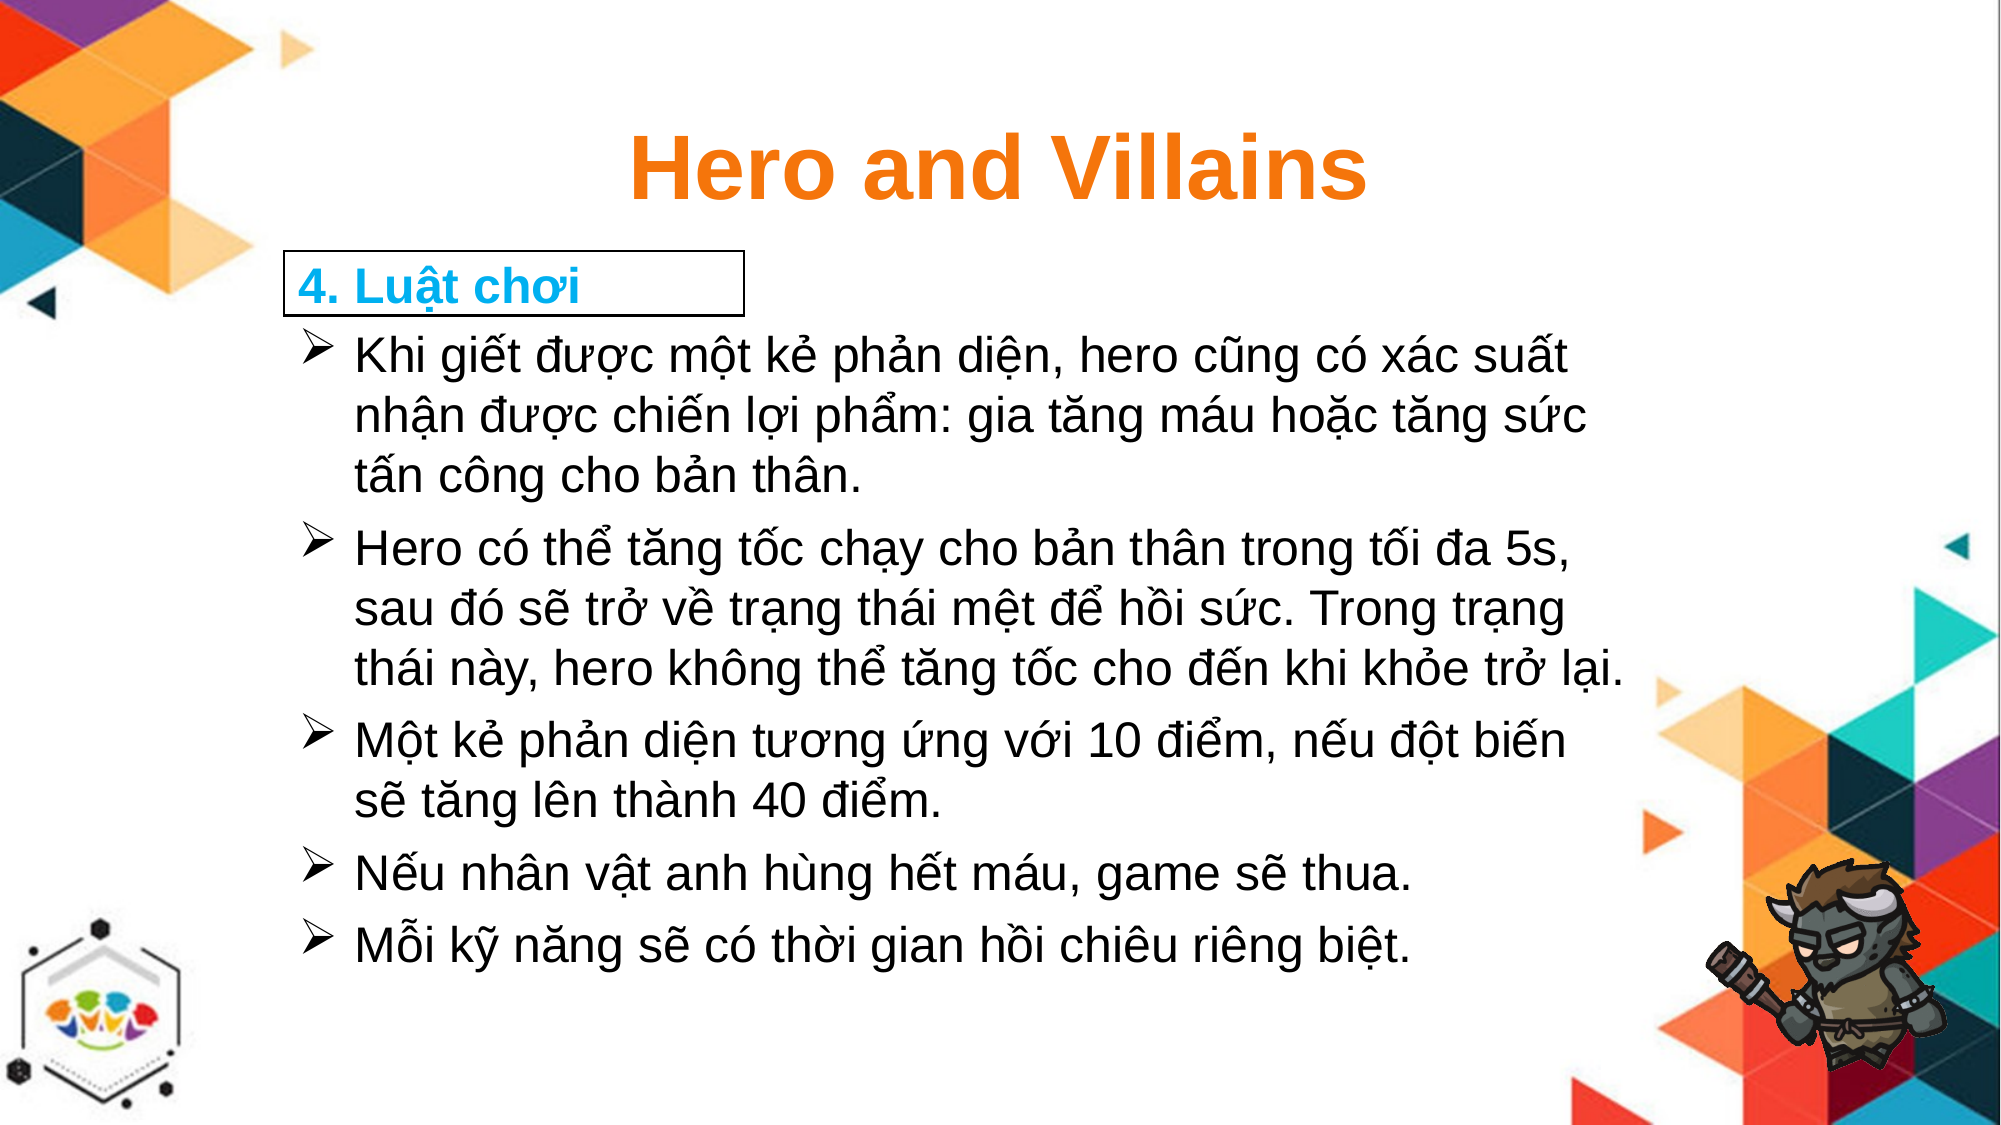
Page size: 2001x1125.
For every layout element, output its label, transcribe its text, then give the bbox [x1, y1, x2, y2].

picture [0, 0, 2001, 1125]
text_box Khi giết được một kẻ phản diện, hero cũng có xác suất nhận được chiến lợi phẩm: gia tăng máu hoặc tăng sức tấn công cho bản thân. Hero có thể tăng tốc chạy cho bản thân trong tối đa 5s, sau đó sẽ trở về trạng thái mệt để hồi sức. Trong trạng thái này, hero không thể tăng tốc cho đến khi khỏe trở lại. Một kẻ phản diện tương ứng với 10 điểm, nếu đột biến sẽ tăng lên thành 40 điểm. Nếu nhân vật anh hùng hết máu, game sẽ thua. Mỗi kỹ năng sẽ có thời gian hồi chiêu riêng biệt. [283, 315, 1645, 981]
text_box Hero and Villains [613, 100, 1387, 225]
text_box 4. Luật chơi [283, 250, 745, 315]
